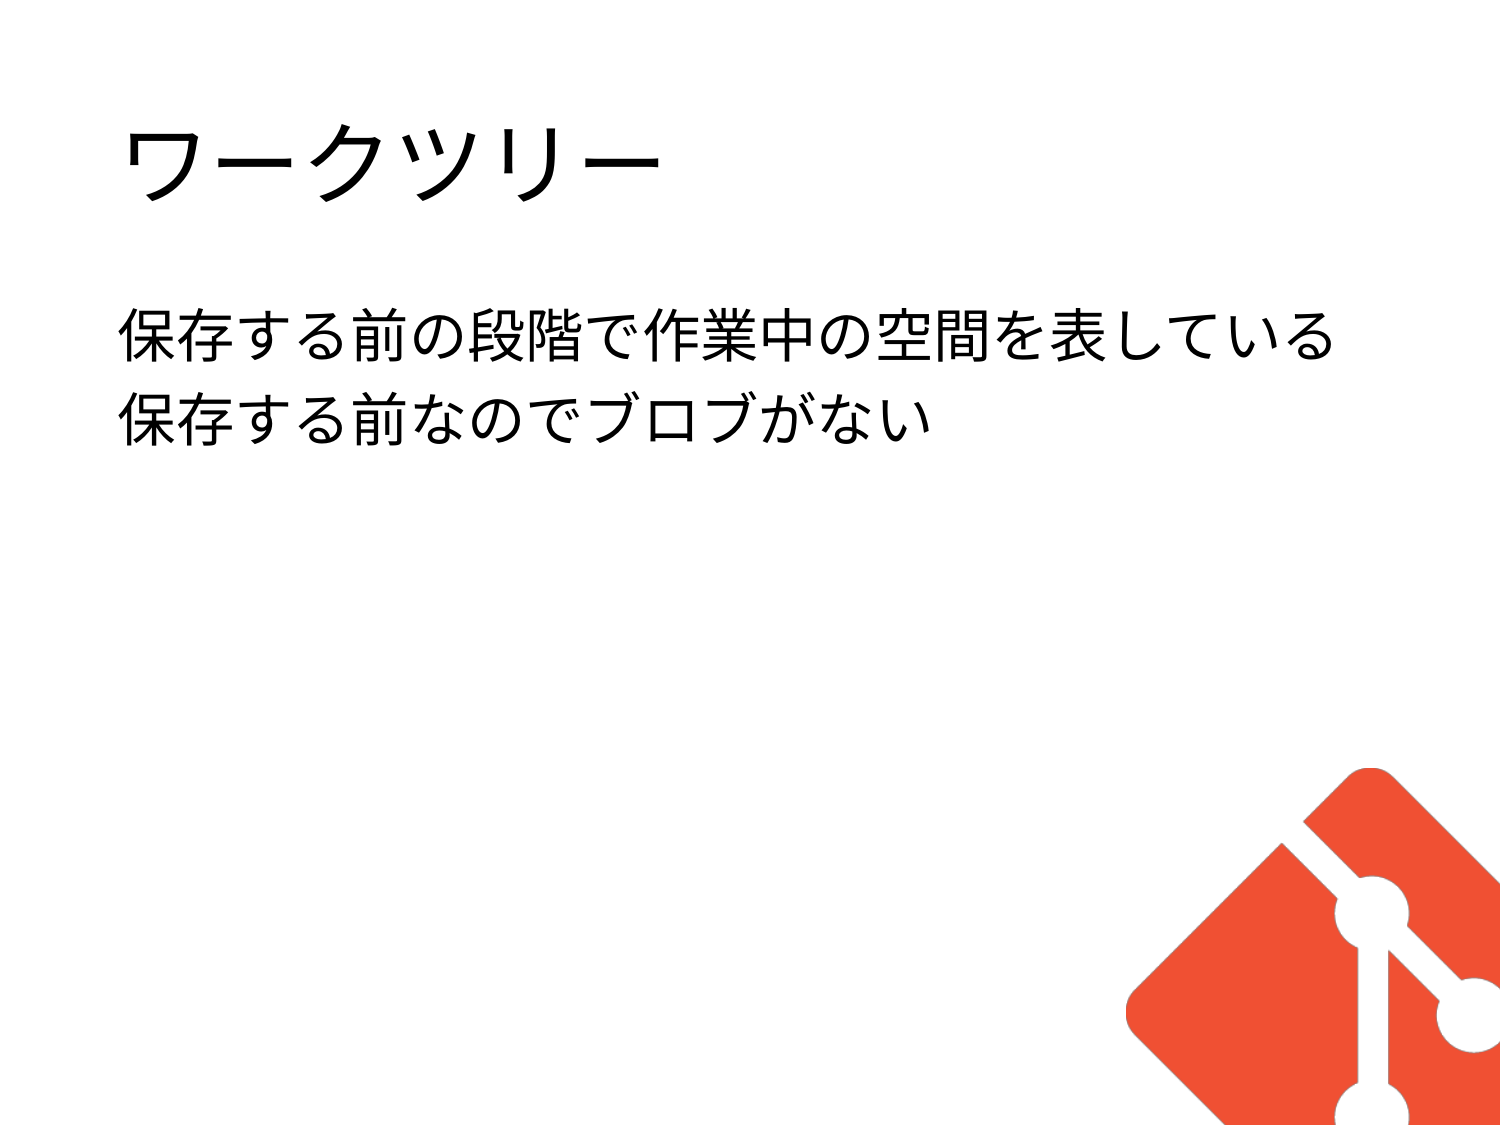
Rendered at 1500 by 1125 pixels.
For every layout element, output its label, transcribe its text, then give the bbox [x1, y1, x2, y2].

title ワークツリー [103, 59, 1397, 278]
text_box 保存する前の段階で作業中の空間を表している 保存する前なのでブロブがない [103, 299, 1397, 1014]
picture [1126, 768, 1500, 1125]
